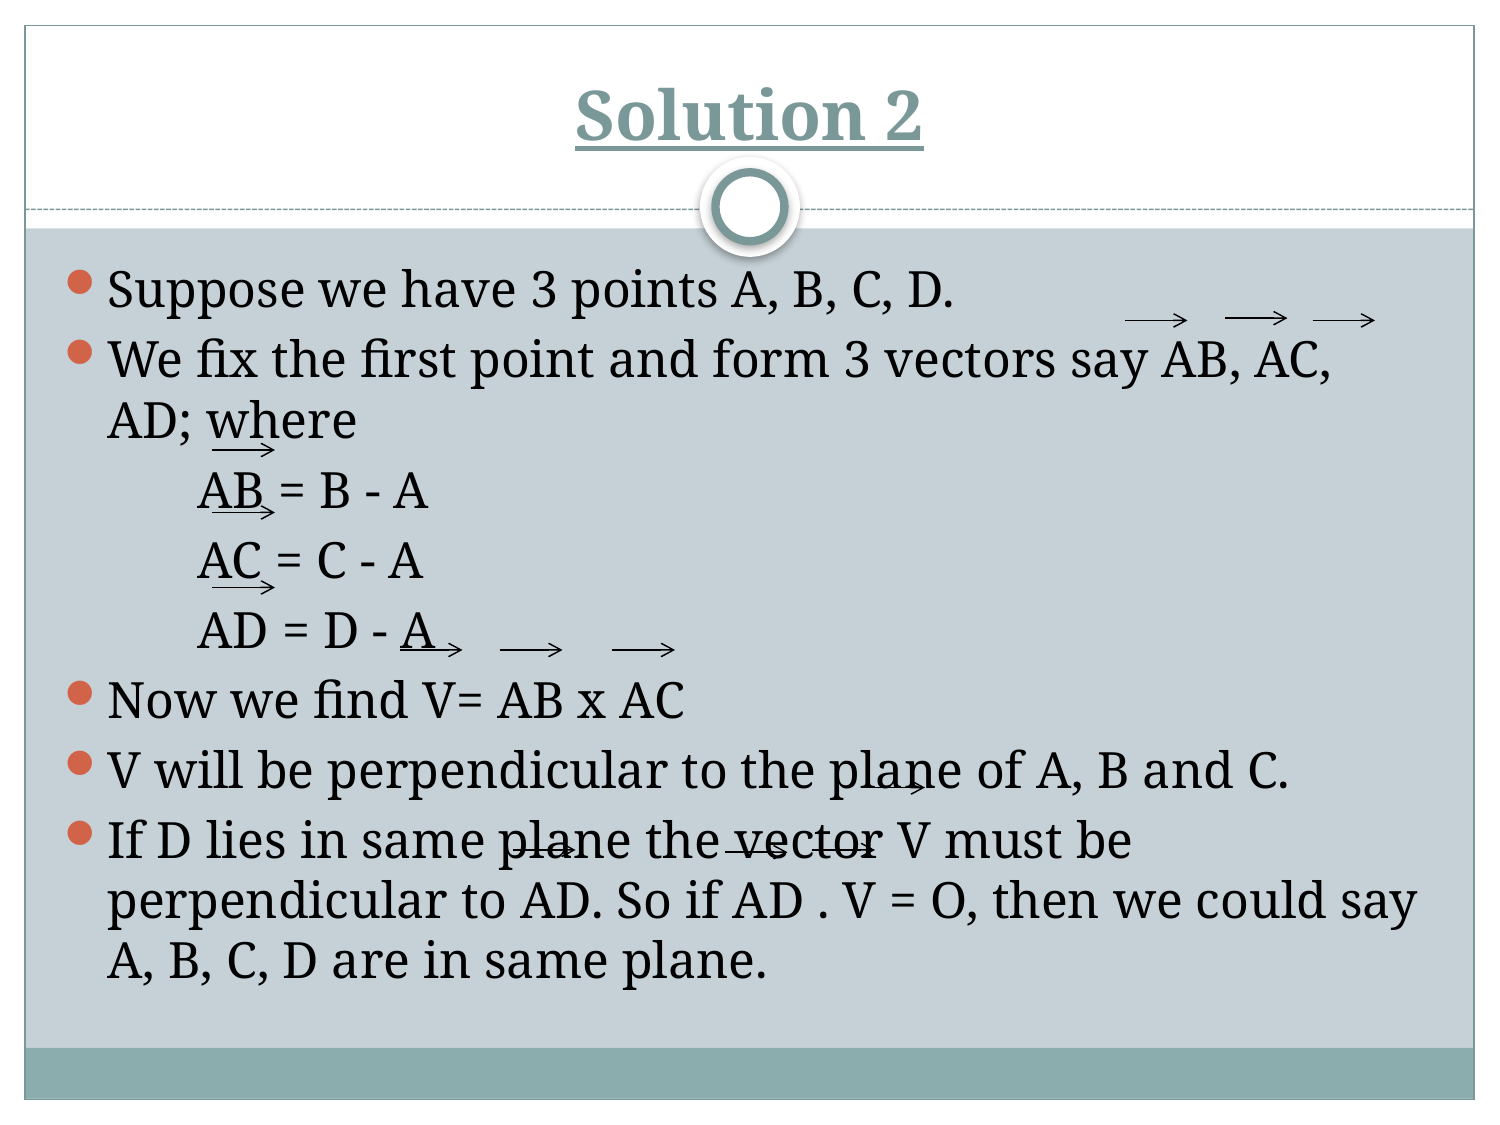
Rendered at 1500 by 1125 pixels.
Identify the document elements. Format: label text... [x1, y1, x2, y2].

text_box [212, 317, 1376, 853]
title Solution 2 [49, 37, 1450, 162]
list Suppose we have 3 points A, B, C, D. We fix the first point and form 3 vectors say AB, AC, AD; where AB = B - A AC = C - A AD = D - A Now we find V= AB x AC V will be perpendicular to the plane of A, B and C. If D lies in same plane the vector V must be perpendicular to AD. So if AD . V = O, then we could say A, B, C, D are in same plane. [49, 250, 1445, 1001]
